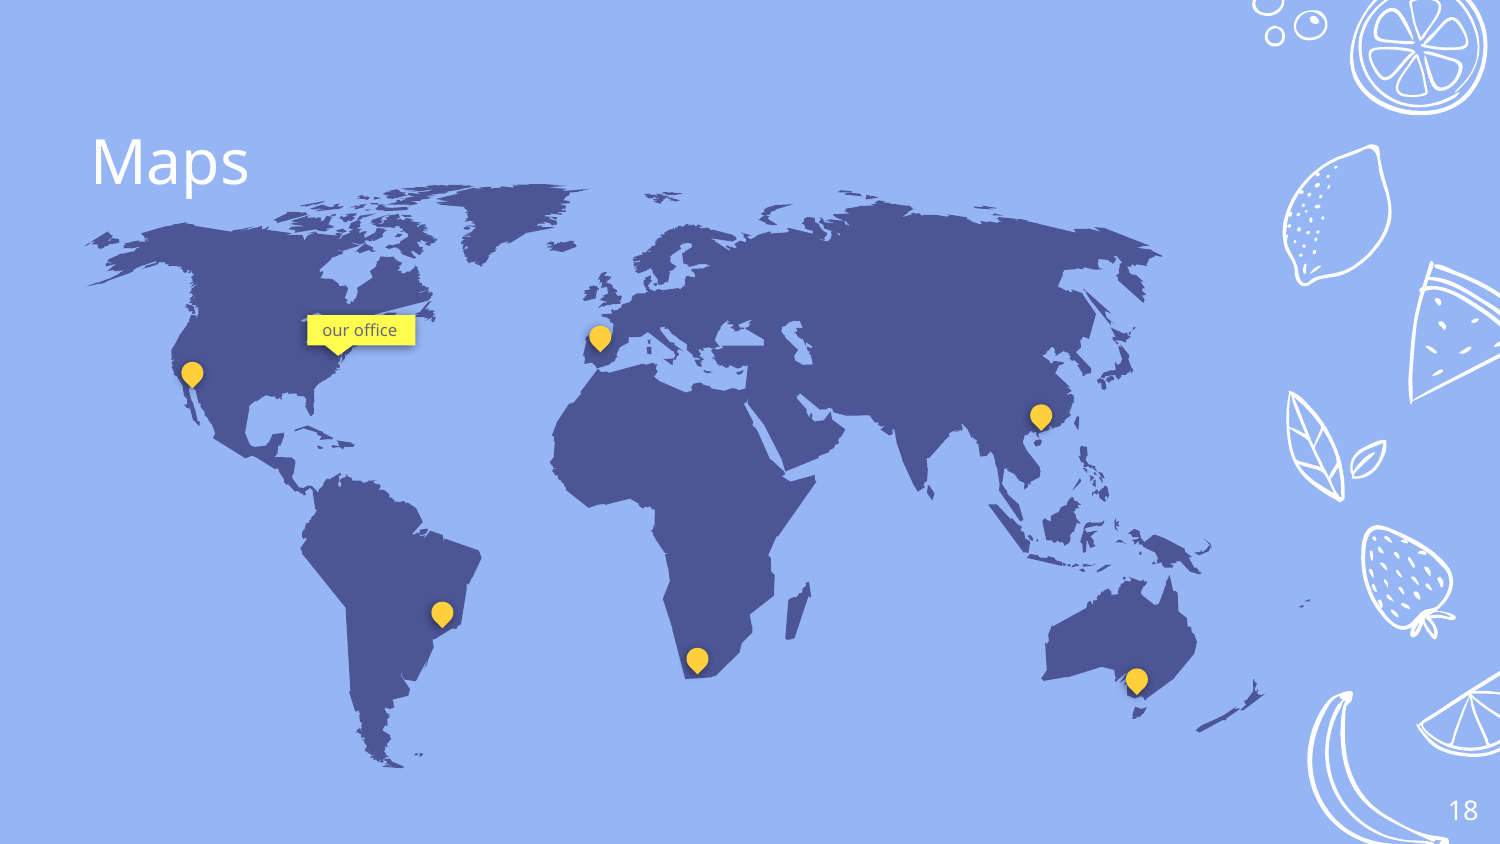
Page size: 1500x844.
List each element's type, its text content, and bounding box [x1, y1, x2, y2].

text_box [1125, 668, 1148, 695]
text_box [1194, 538, 1213, 556]
slide_number 18 [1403, 779, 1494, 844]
text_box [1030, 404, 1053, 431]
text_box [431, 601, 454, 629]
text_box [1131, 706, 1147, 719]
text_box [686, 647, 709, 675]
text_box [549, 212, 1163, 678]
text_box [1195, 679, 1266, 733]
text_box [84, 212, 482, 769]
text_box [181, 361, 204, 389]
text_box [589, 325, 612, 353]
title Maps [75, 71, 1057, 212]
text_box our office [307, 315, 416, 356]
text_box [1041, 575, 1197, 701]
text_box [1128, 528, 1203, 575]
text_box [545, 240, 577, 253]
text_box [460, 212, 563, 267]
